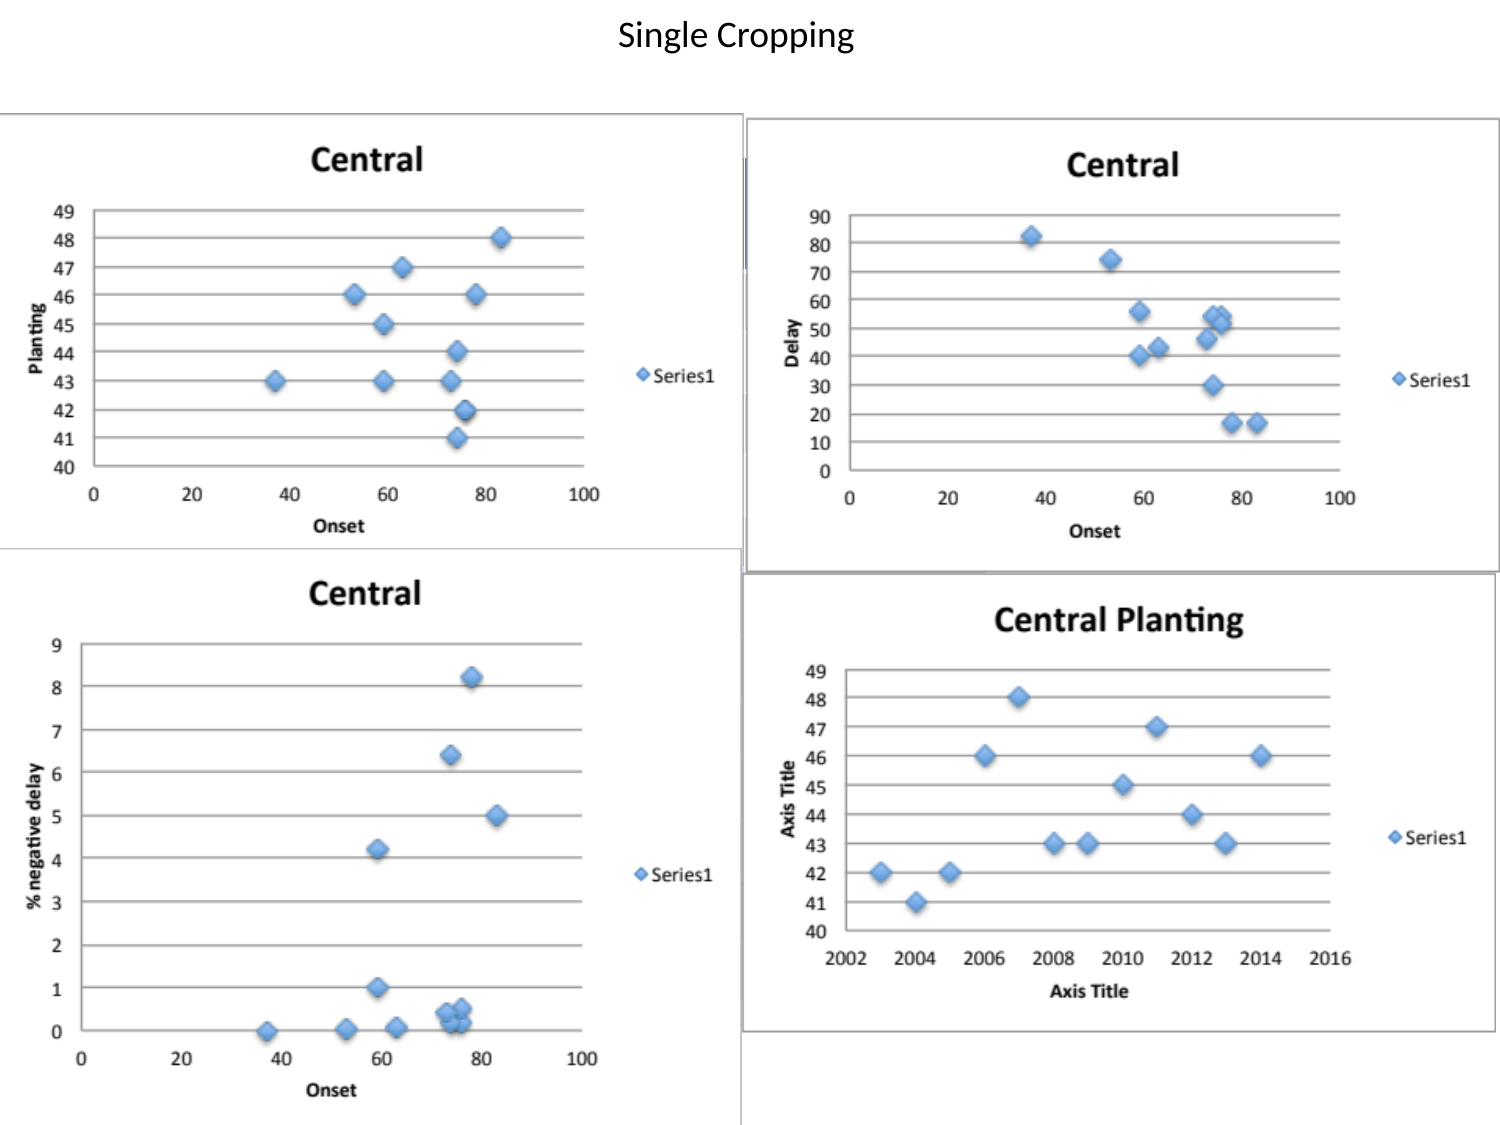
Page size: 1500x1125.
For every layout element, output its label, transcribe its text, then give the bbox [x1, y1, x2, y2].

text_box Single Cropping [603, 2, 870, 62]
picture [0, 112, 1500, 1125]
